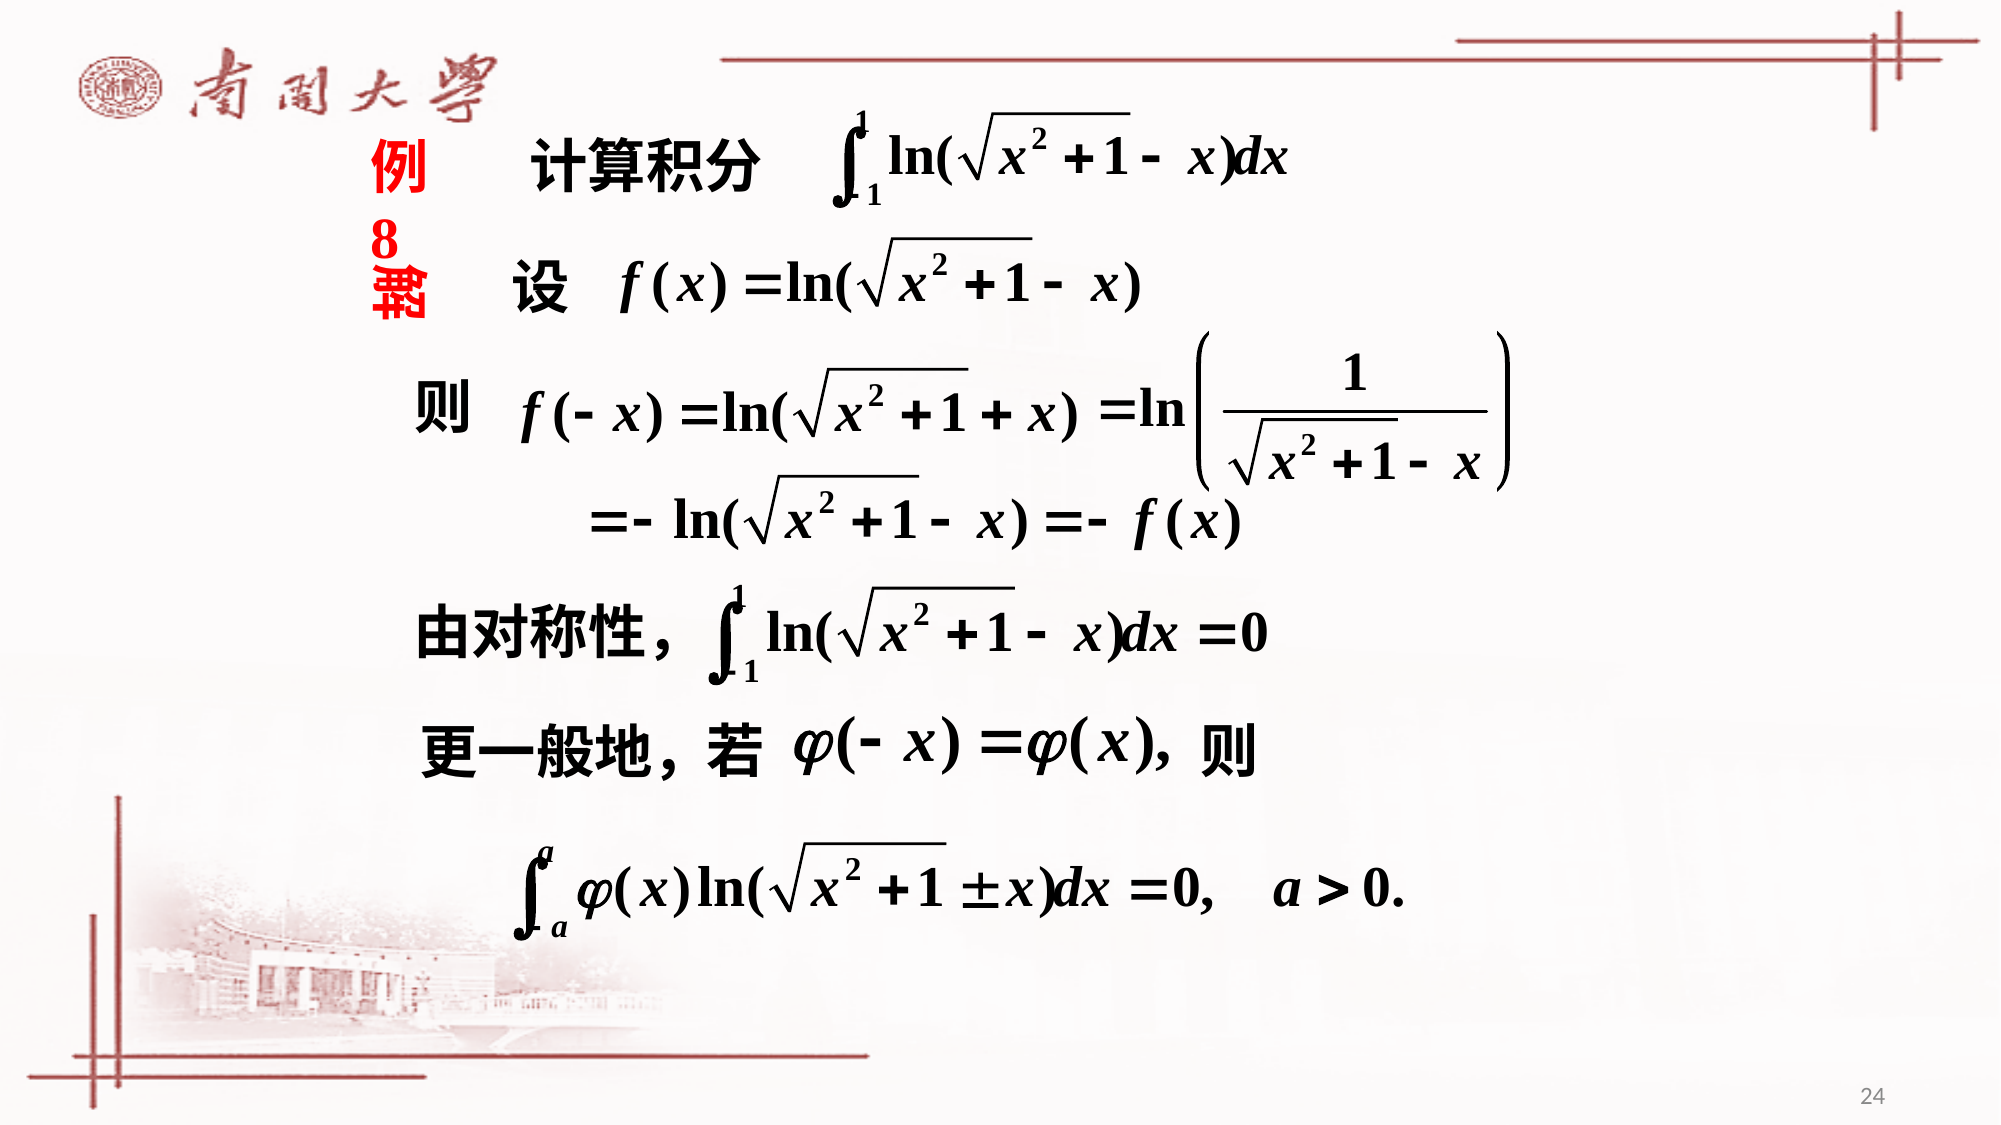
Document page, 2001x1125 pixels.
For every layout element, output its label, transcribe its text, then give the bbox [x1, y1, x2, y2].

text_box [815, 95, 1303, 218]
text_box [501, 355, 1082, 456]
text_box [1087, 319, 1526, 500]
text_box 设 [496, 242, 585, 328]
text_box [599, 224, 1153, 326]
text_box 计算积分 [514, 122, 778, 207]
text_box 更一般地， [405, 707, 691, 792]
text_box 则 [1189, 706, 1274, 792]
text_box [784, 701, 1185, 789]
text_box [690, 569, 1279, 695]
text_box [577, 462, 1250, 563]
text_box 由对称性， [398, 587, 685, 673]
slide_number 24 [1433, 1065, 1901, 1125]
text_box 则 [399, 362, 488, 448]
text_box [495, 824, 1415, 951]
text_box 例8 [355, 122, 478, 278]
text_box 若 [691, 706, 780, 792]
text_box 解 [342, 249, 444, 323]
